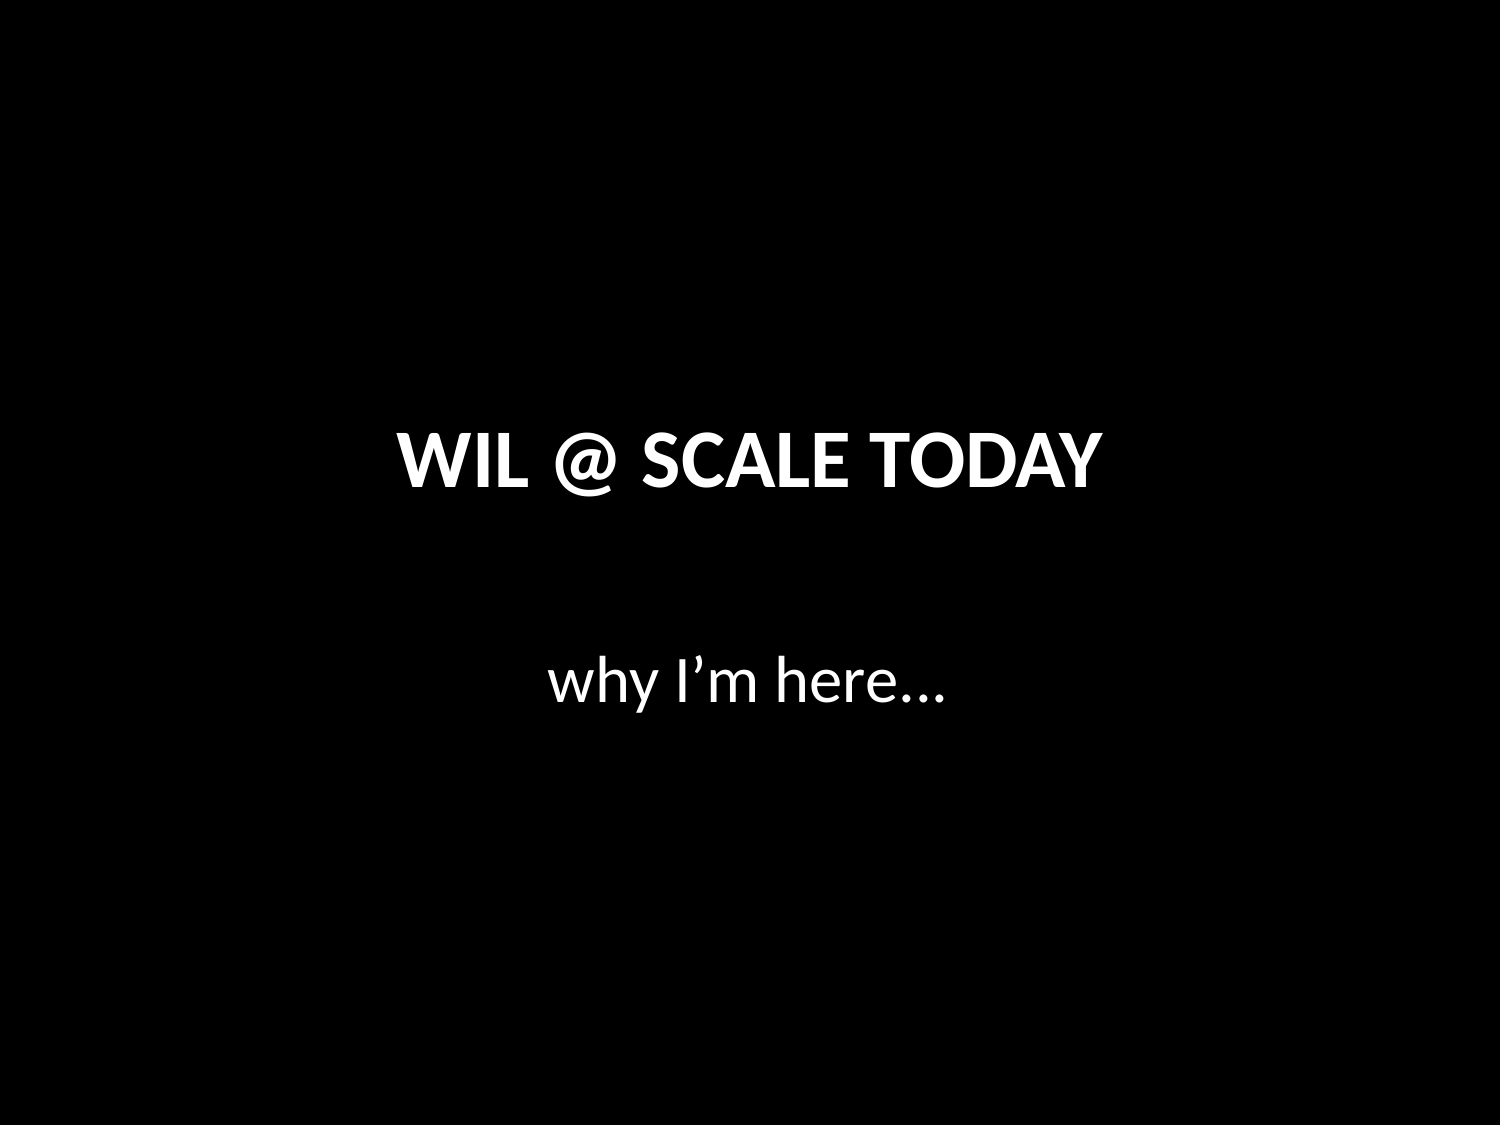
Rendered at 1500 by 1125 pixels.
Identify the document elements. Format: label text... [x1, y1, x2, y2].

list why I’m here... [118, 476, 1394, 723]
title WIL @ Scale Today [112, 397, 1388, 621]
